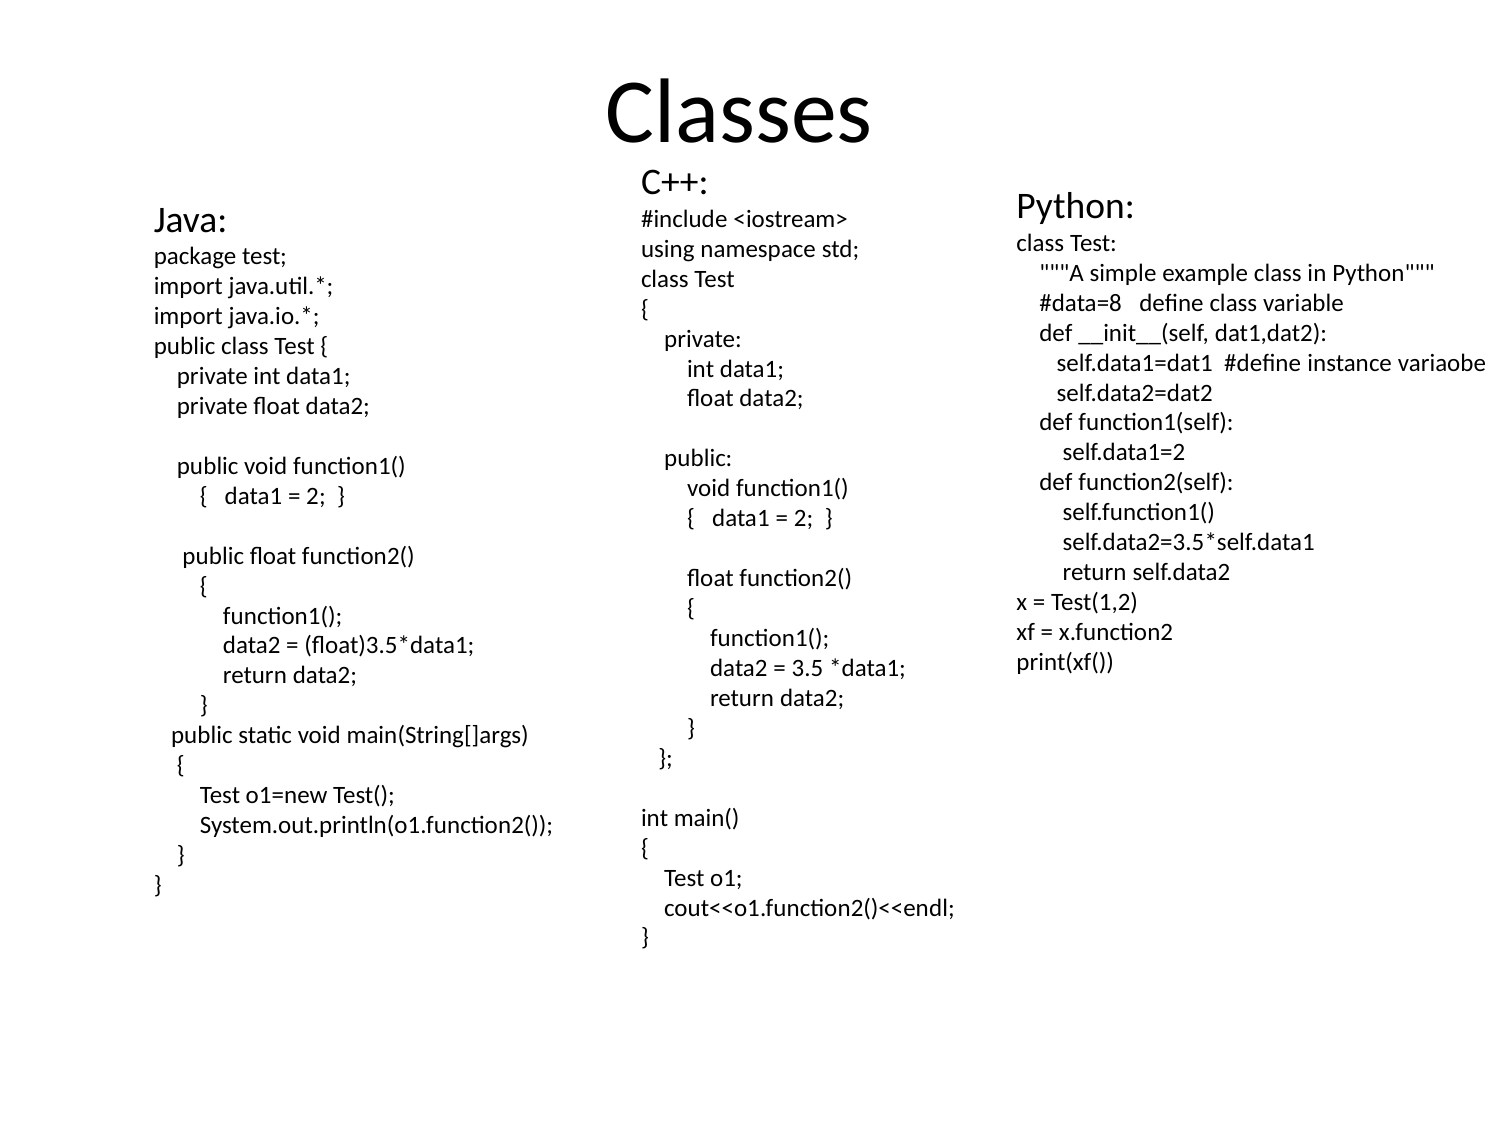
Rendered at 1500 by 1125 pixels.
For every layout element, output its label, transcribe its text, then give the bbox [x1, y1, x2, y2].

text_box Python: class Test: """A simple example class in Python""" #data=8 define class variable def __init__(self, dat1,dat2): self.data1=dat1 #define instance variaobe self.data2=dat2 def function1(self): self.data1=2 def function2(self): self.function1() self.data2=3.5*self.data1 return self.data2 x = Test(1,2) xf = x.function2 print(xf()) [1001, 173, 1500, 728]
title Classes [75, 12, 1425, 200]
text_box Java: package test; import java.util.*; import java.io.*; public class Test { private int data1; private float data2; public void function1() { data1 = 2; } public float function2() { function1(); data2 = (float)3.5*data1; return data2; } public static void main(String[]args) { Test o1=new Test(); System.out.println(o1.function2()); } } [139, 187, 569, 906]
text_box C++: #include <iostream> using namespace std; class Test { private: int data1; float data2; public: void function1() { data1 = 2; } float function2() { function1(); data2 = 3.5 *data1; return data2; } }; int main() { Test o1; cout<<o1.function2()<<endl; } [626, 149, 971, 989]
